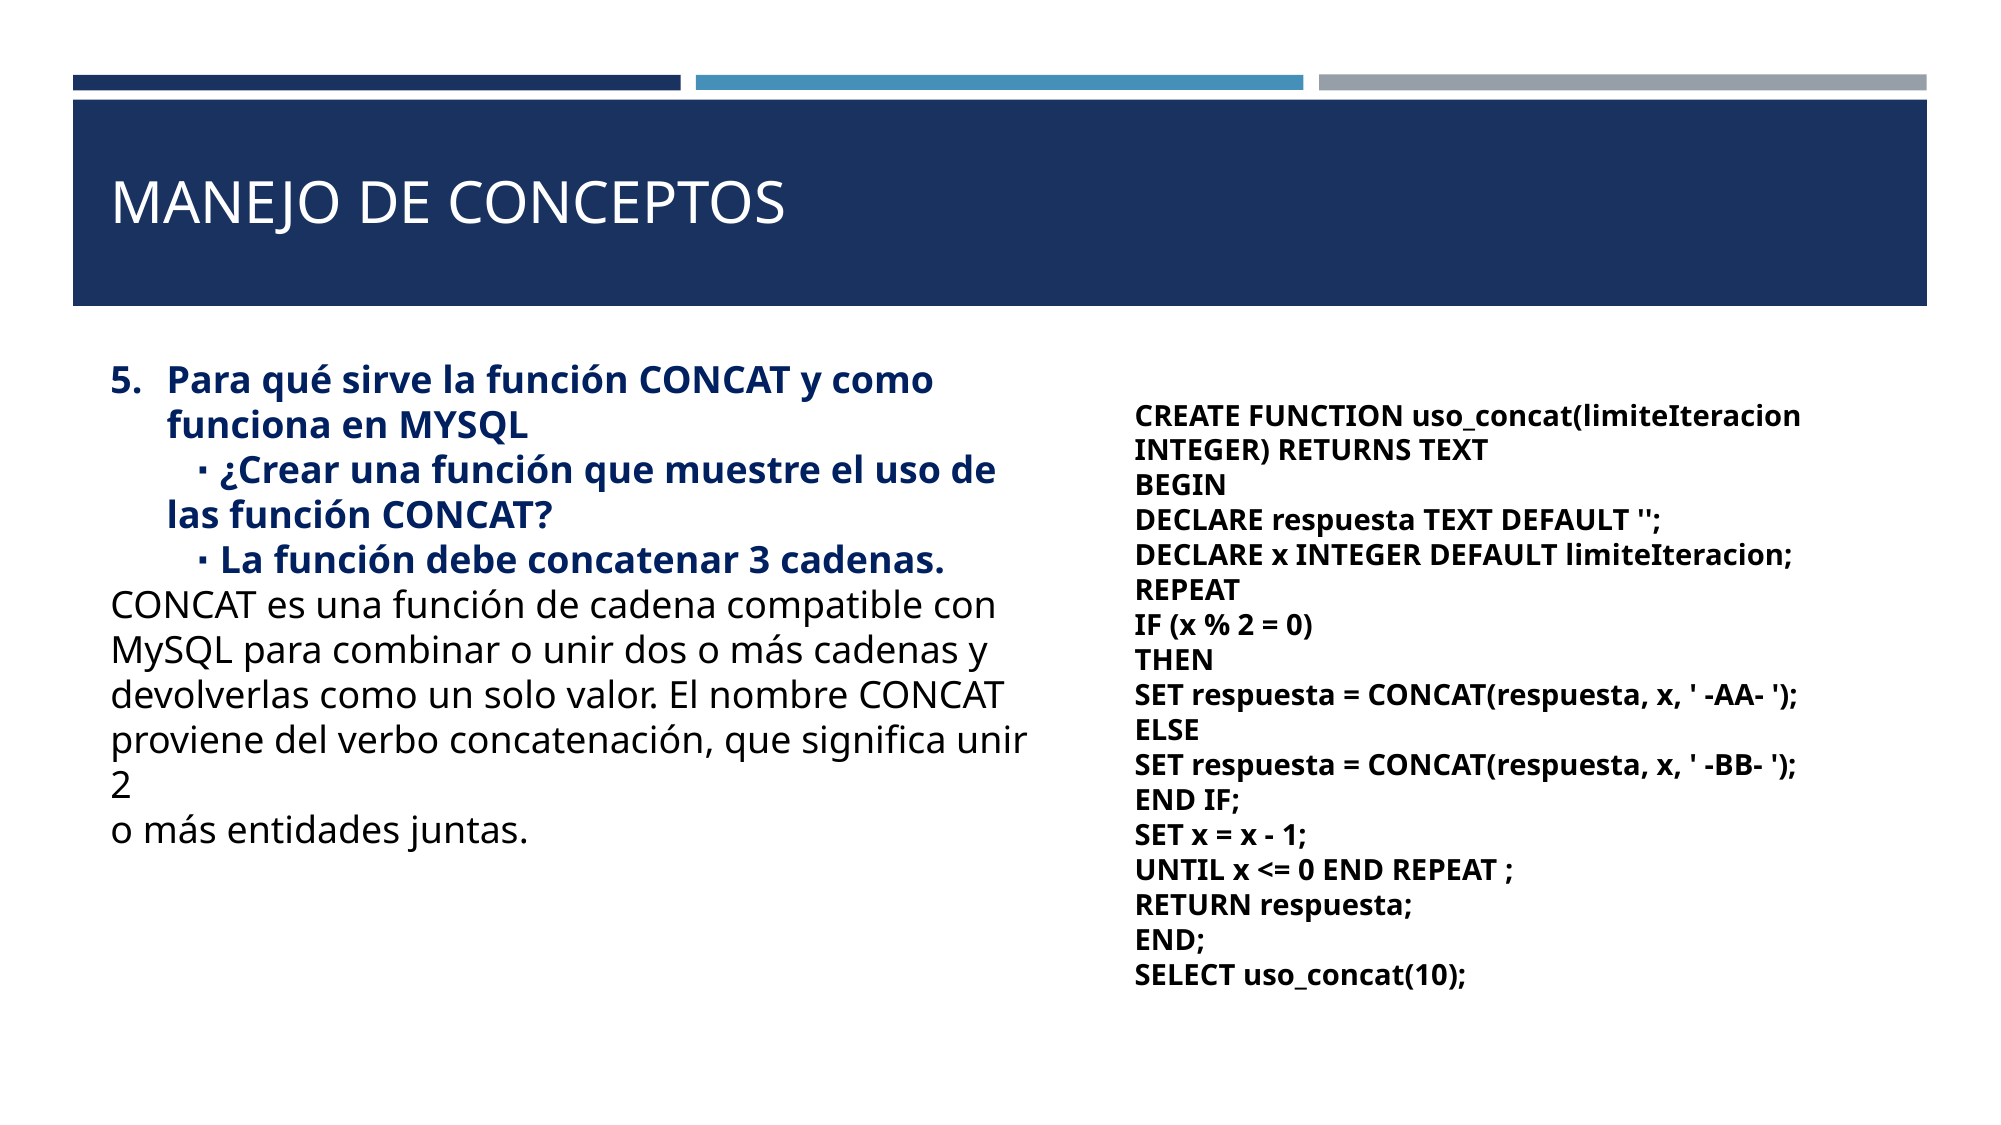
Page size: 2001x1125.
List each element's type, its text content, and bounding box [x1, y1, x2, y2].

text_box Para qué sirve la función CONCAT y como funciona en MYSQL ∙ ¿Crear una función que muestre el uso de las función CONCAT? ∙ La función debe concatenar 3 cadenas. CONCAT es una función de cadena compatible con MySQL para combinar o unir dos o más cadenas y devolverlas como un solo valor. El nombre CONCAT proviene del verbo concatenación, que significa unir 2 o más entidades juntas. [95, 348, 1073, 904]
text_box CREATE FUNCTION uso_concat(limiteIteracion INTEGER) RETURNS TEXT BEGIN DECLARE respuesta TEXT DEFAULT ''; DECLARE x INTEGER DEFAULT limiteIteracion; REPEAT IF (x % 2 = 0) THEN SET respuesta = CONCAT(respuesta, x, ' -AA- '); ELSE SET respuesta = CONCAT(respuesta, x, ' -BB- '); END IF; SET x = x - 1; UNTIL x <= 0 END REPEAT ; RETURN respuesta; END; SELECT uso_concat(10); [1119, 389, 1872, 999]
title MANEJO DE CONCEPTOS [95, 119, 1905, 282]
